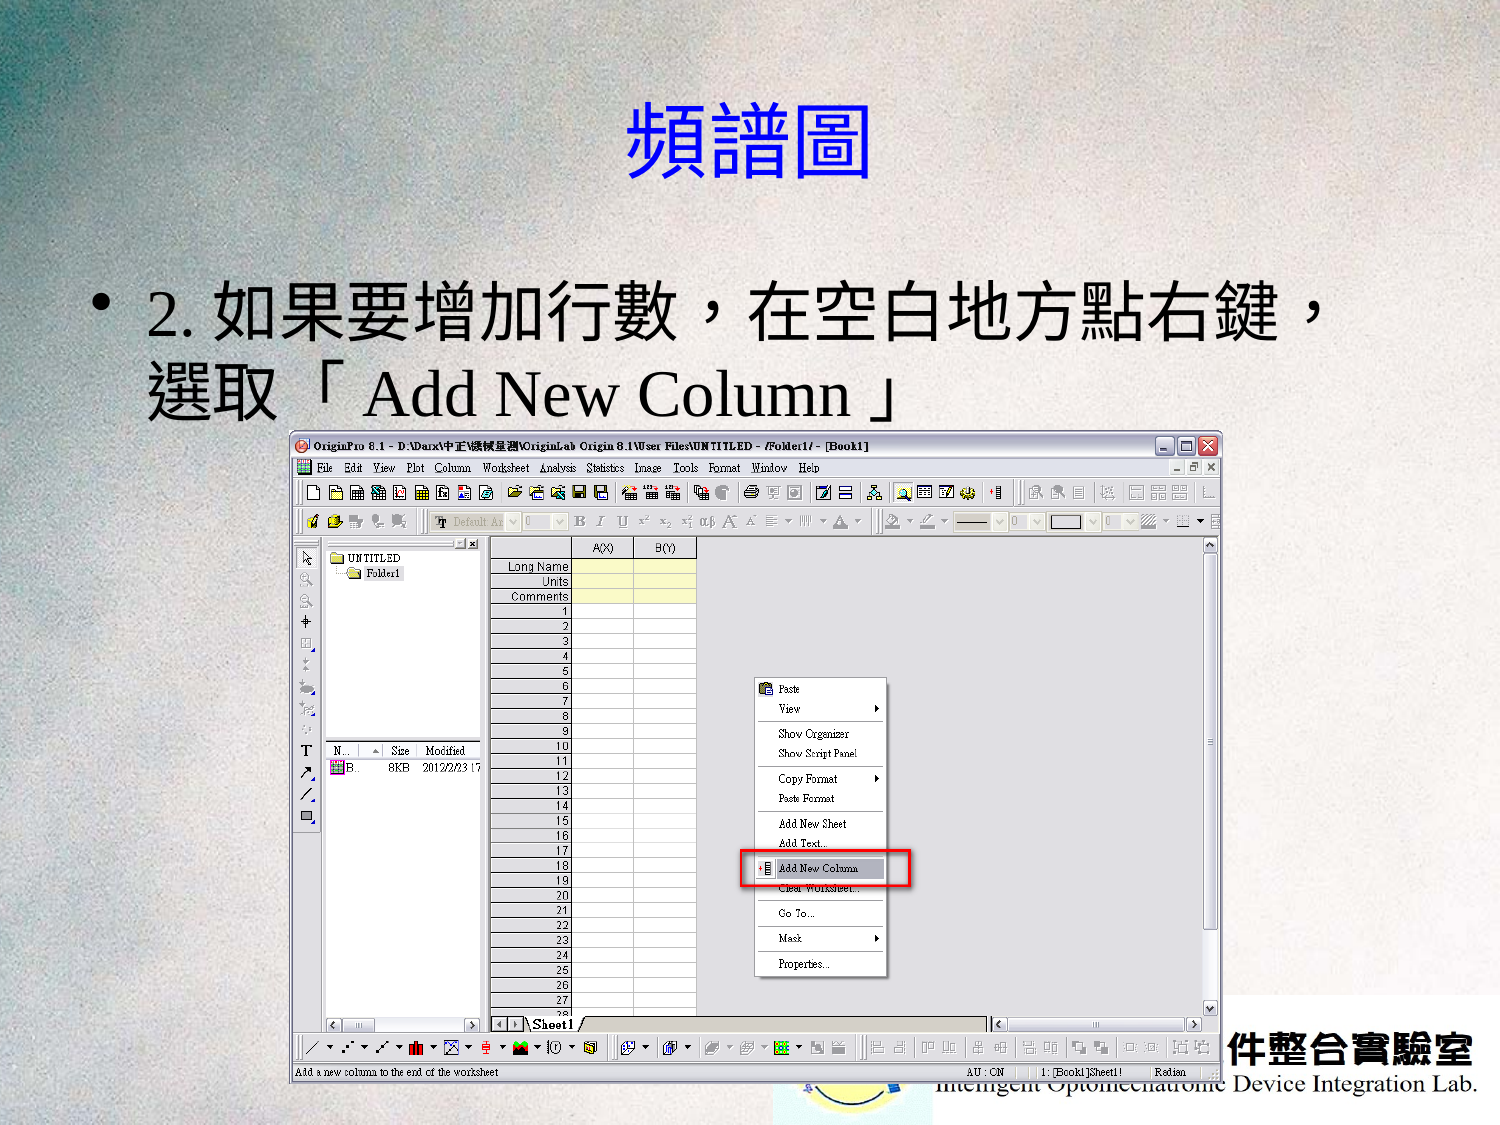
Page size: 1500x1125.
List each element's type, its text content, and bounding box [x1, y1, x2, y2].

title 頻譜圖 [75, 45, 1425, 233]
picture [0, 0, 1500, 1125]
list 2.如果要增加行數，在空白地方點右鍵，選取「Add New Column」 [75, 262, 1425, 1005]
